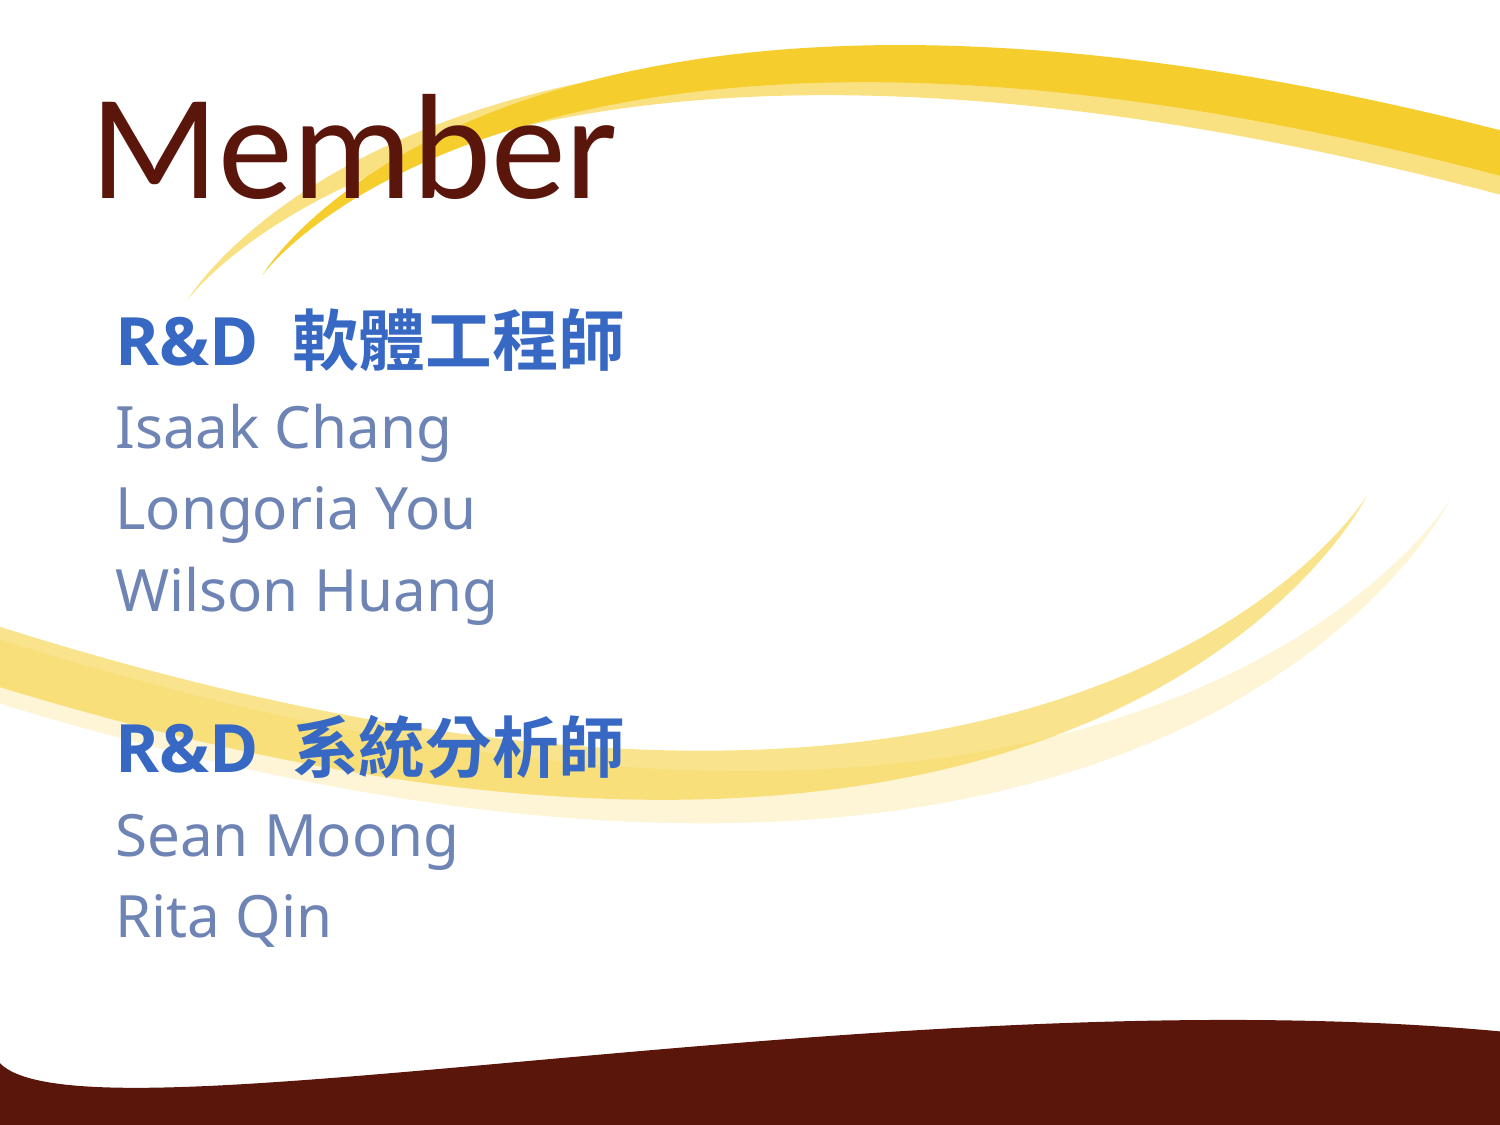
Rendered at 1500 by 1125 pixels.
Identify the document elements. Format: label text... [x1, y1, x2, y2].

list R&D 軟體工程師 Isaak Chang Longoria You Wilson Huang R&D 系統分析師 Sean Moong Rita Qin [100, 290, 1451, 988]
title Member [75, 45, 1425, 233]
